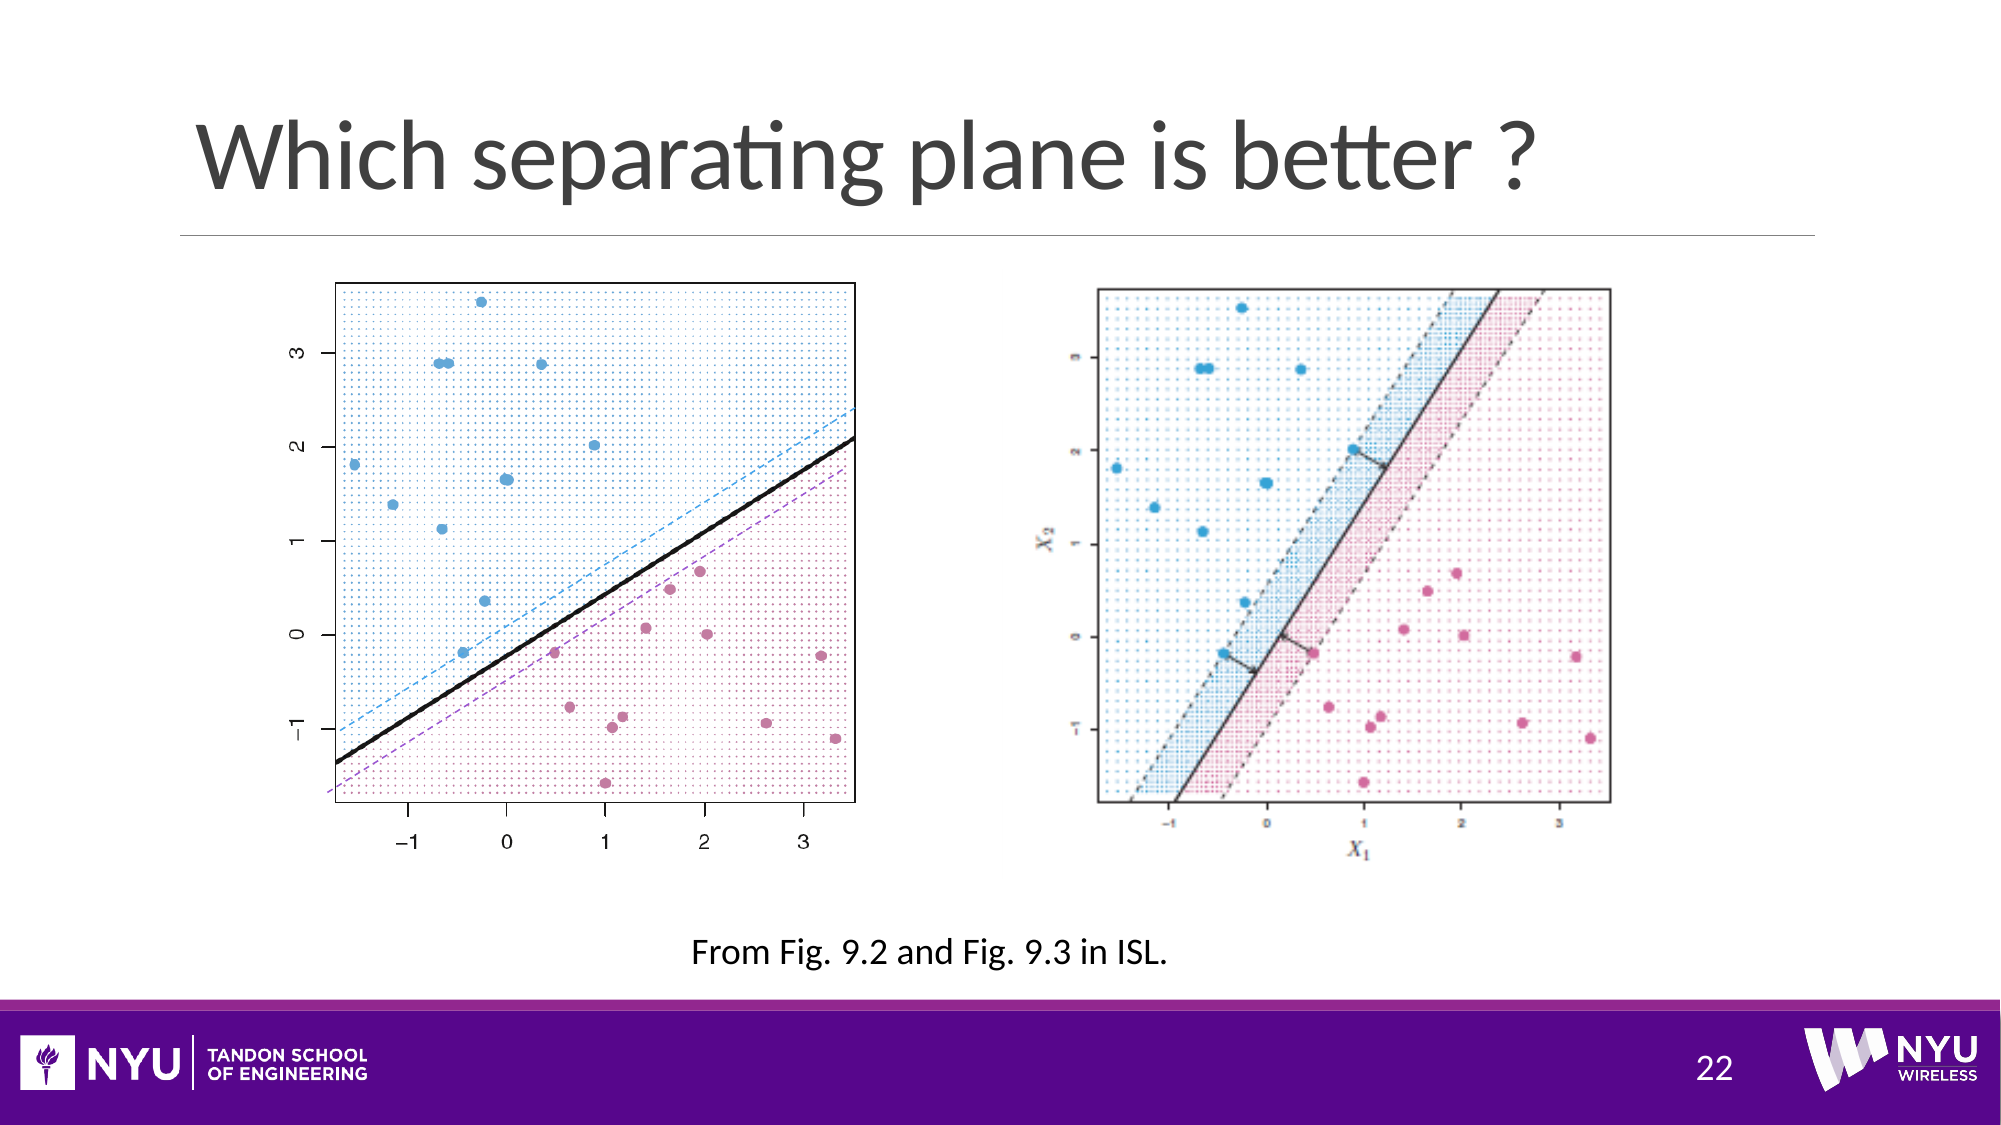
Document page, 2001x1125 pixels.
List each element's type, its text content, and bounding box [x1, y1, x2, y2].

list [282, 268, 873, 855]
slide_number 22 [1533, 1035, 1749, 1096]
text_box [326, 466, 847, 793]
text_box From Fig. 9.2 and Fig. 9.3 in ISL. [676, 919, 1185, 979]
title Which separating plane is better ? [180, 47, 1830, 218]
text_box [339, 404, 860, 732]
picture [1000, 268, 1677, 880]
